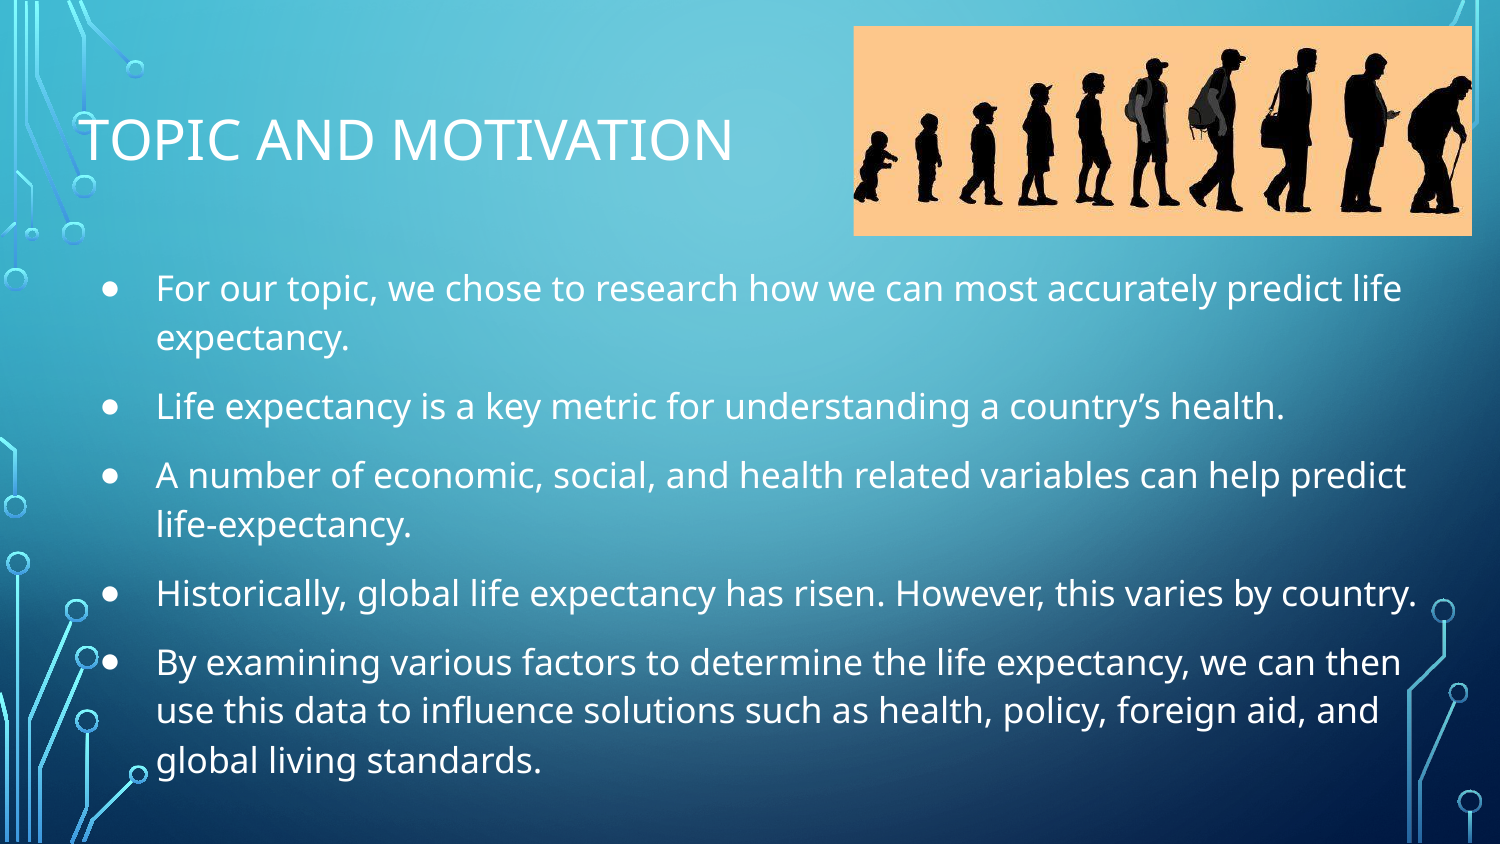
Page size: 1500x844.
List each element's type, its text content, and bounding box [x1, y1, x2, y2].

list For our topic, we chose to research how we can most accurately predict life expectancy. Life expectancy is a key metric for understanding a country’s health. A number of economic, social, and health related variables can help predict life-expectancy. Historically, global life expectancy has risen. However, this varies by country. By examining various factors to determine the life expectancy, we can then use this data to influence solutions such as health, policy, foreign aid, and global living standards. [63, 244, 1437, 802]
picture [853, 26, 1473, 237]
title Topic and Motivation [63, 75, 853, 188]
